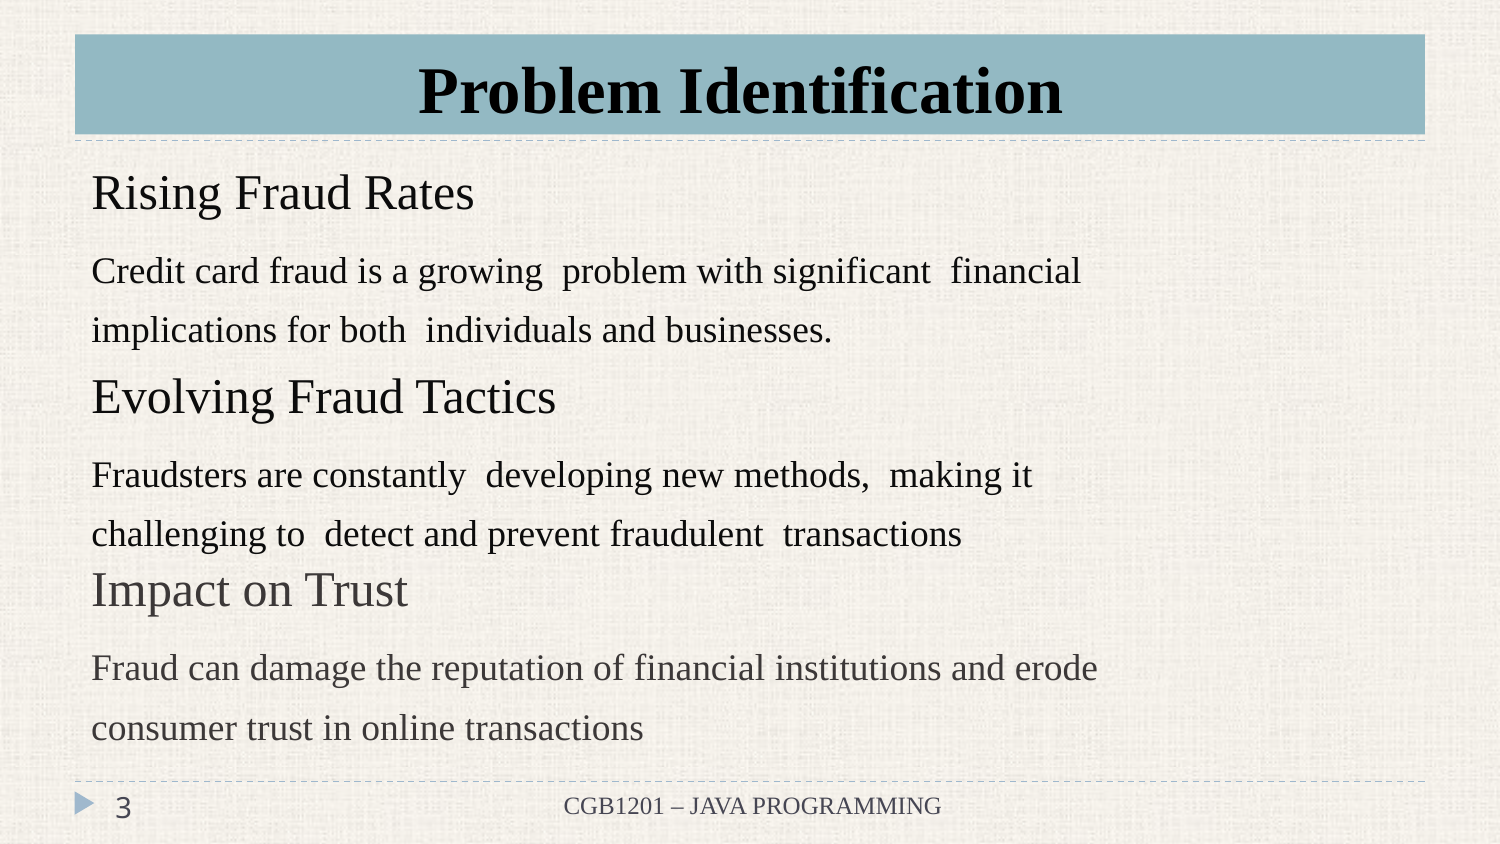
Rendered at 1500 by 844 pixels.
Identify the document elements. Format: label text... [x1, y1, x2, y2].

text_box Impact on Trust Fraud can damage the reputation of financial institutions and erode consumer trust in online transactions [74, 548, 1200, 756]
text_box Evolving Fraud Tactics Fraudsters are constantly developing new methods, making it challenging to detect and prevent fraudulent transactions [74, 355, 1162, 548]
slide_number ‹#› [100, 782, 426, 827]
title Problem Identification [75, 34, 1425, 135]
footer CGB1201 – JAVA PROGRAMMING [412, 782, 1100, 844]
text_box Rising Fraud Rates Credit card fraud is a growing problem with significant financial implications for both individuals and businesses. [74, 151, 1162, 355]
